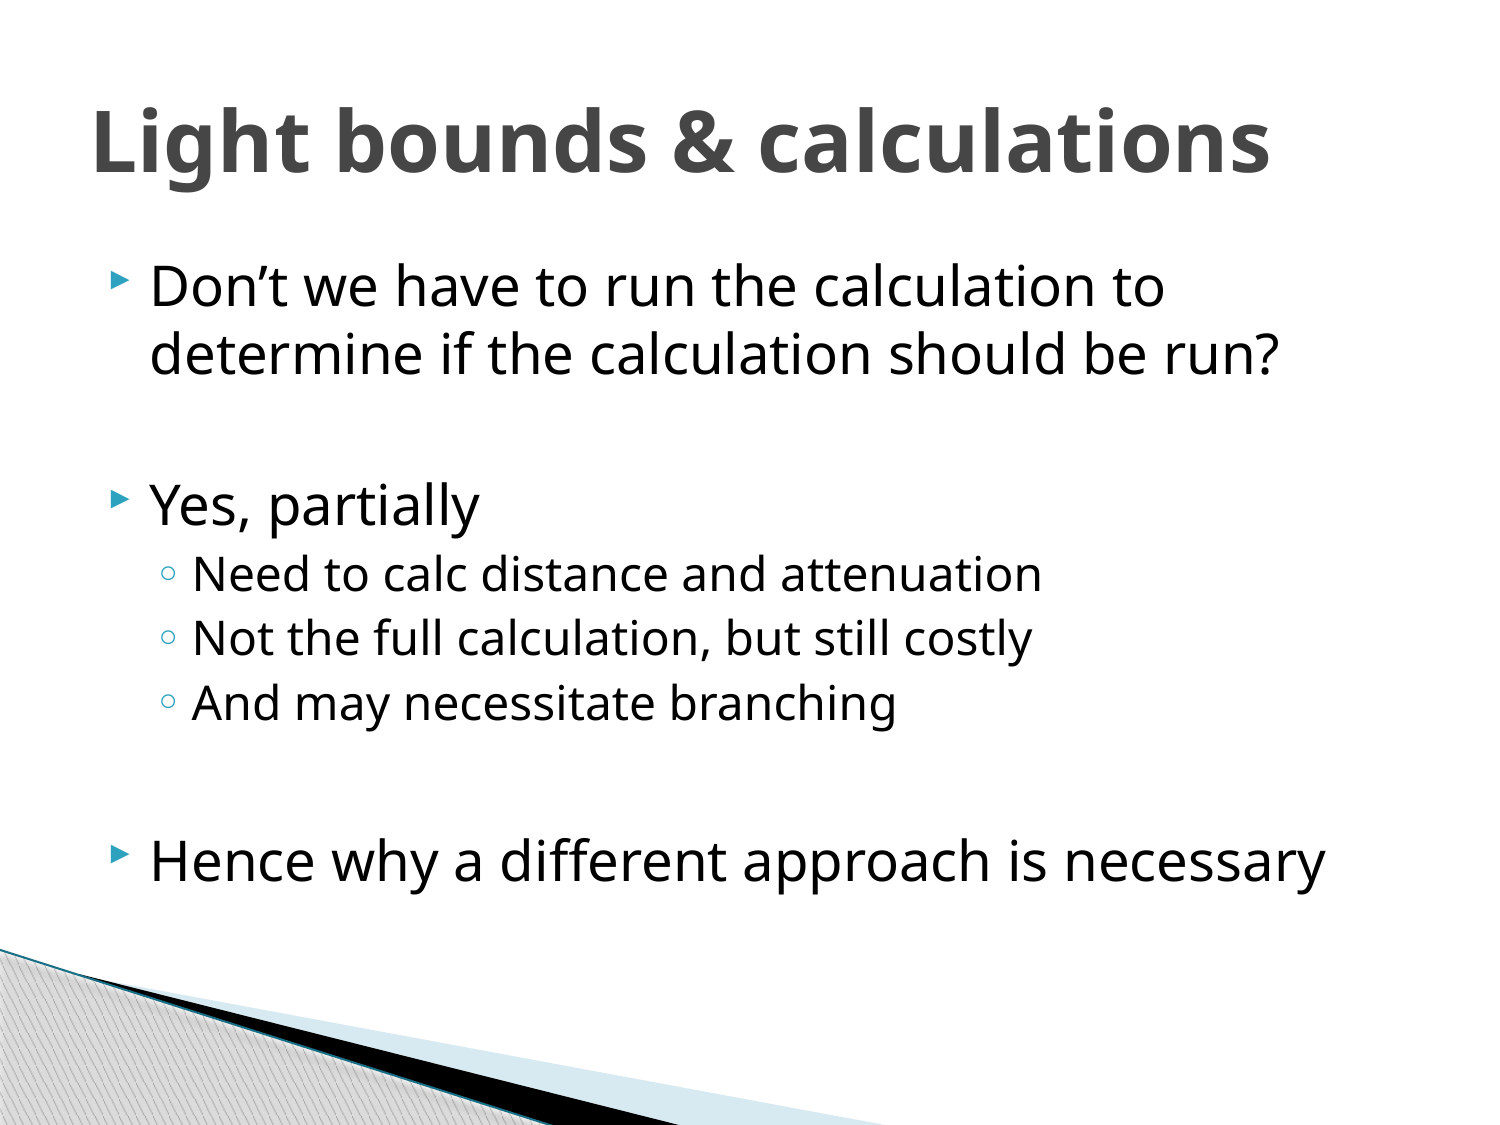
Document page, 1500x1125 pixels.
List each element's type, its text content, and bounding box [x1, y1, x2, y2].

title Light bounds & calculations [75, 45, 1425, 233]
list Don’t we have to run the calculation to determine if the calculation should be run? Yes, partially Need to calc distance and attenuation Not the full calculation, but still costly And may necessitate branching Hence why a different approach is necessary [75, 243, 1425, 986]
